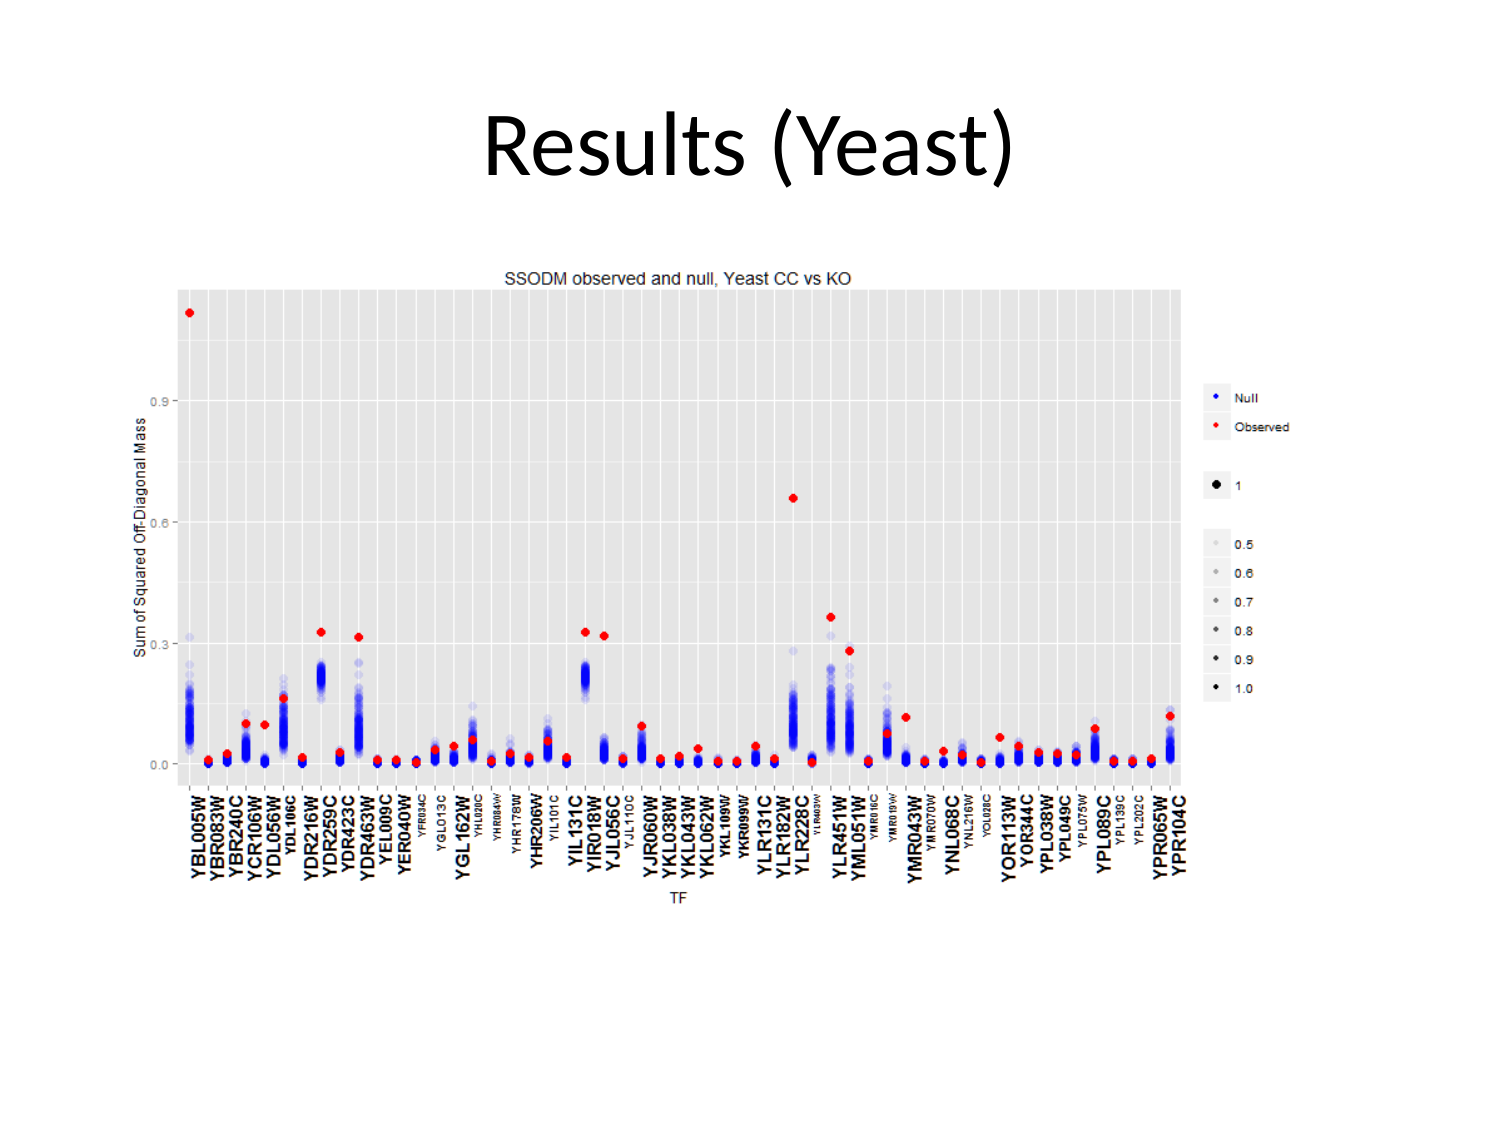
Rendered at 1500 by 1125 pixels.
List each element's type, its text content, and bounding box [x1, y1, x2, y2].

picture [114, 240, 1335, 921]
title Results (Yeast) [75, 45, 1425, 233]
